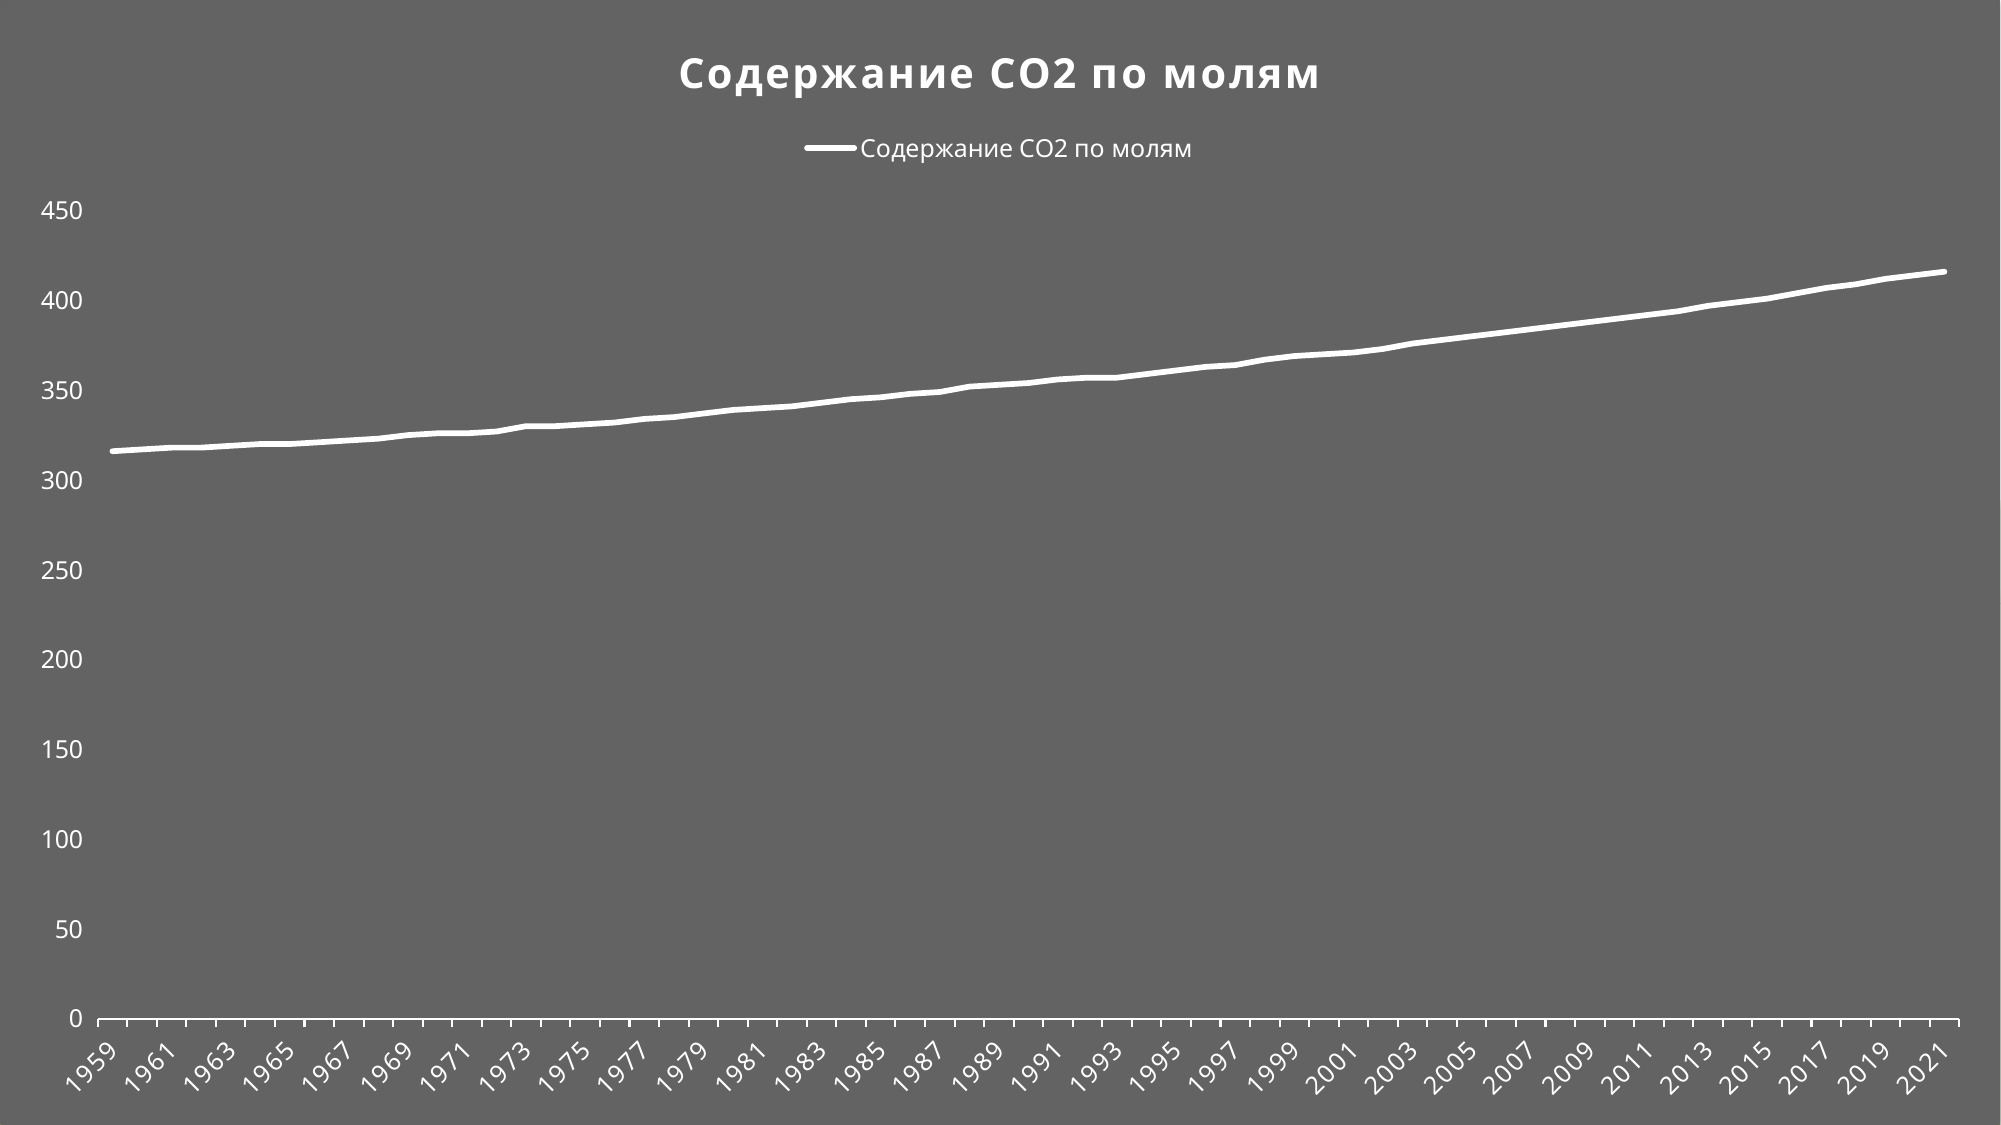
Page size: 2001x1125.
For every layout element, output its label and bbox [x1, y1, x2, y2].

chart [0, 0, 2000, 1125]
